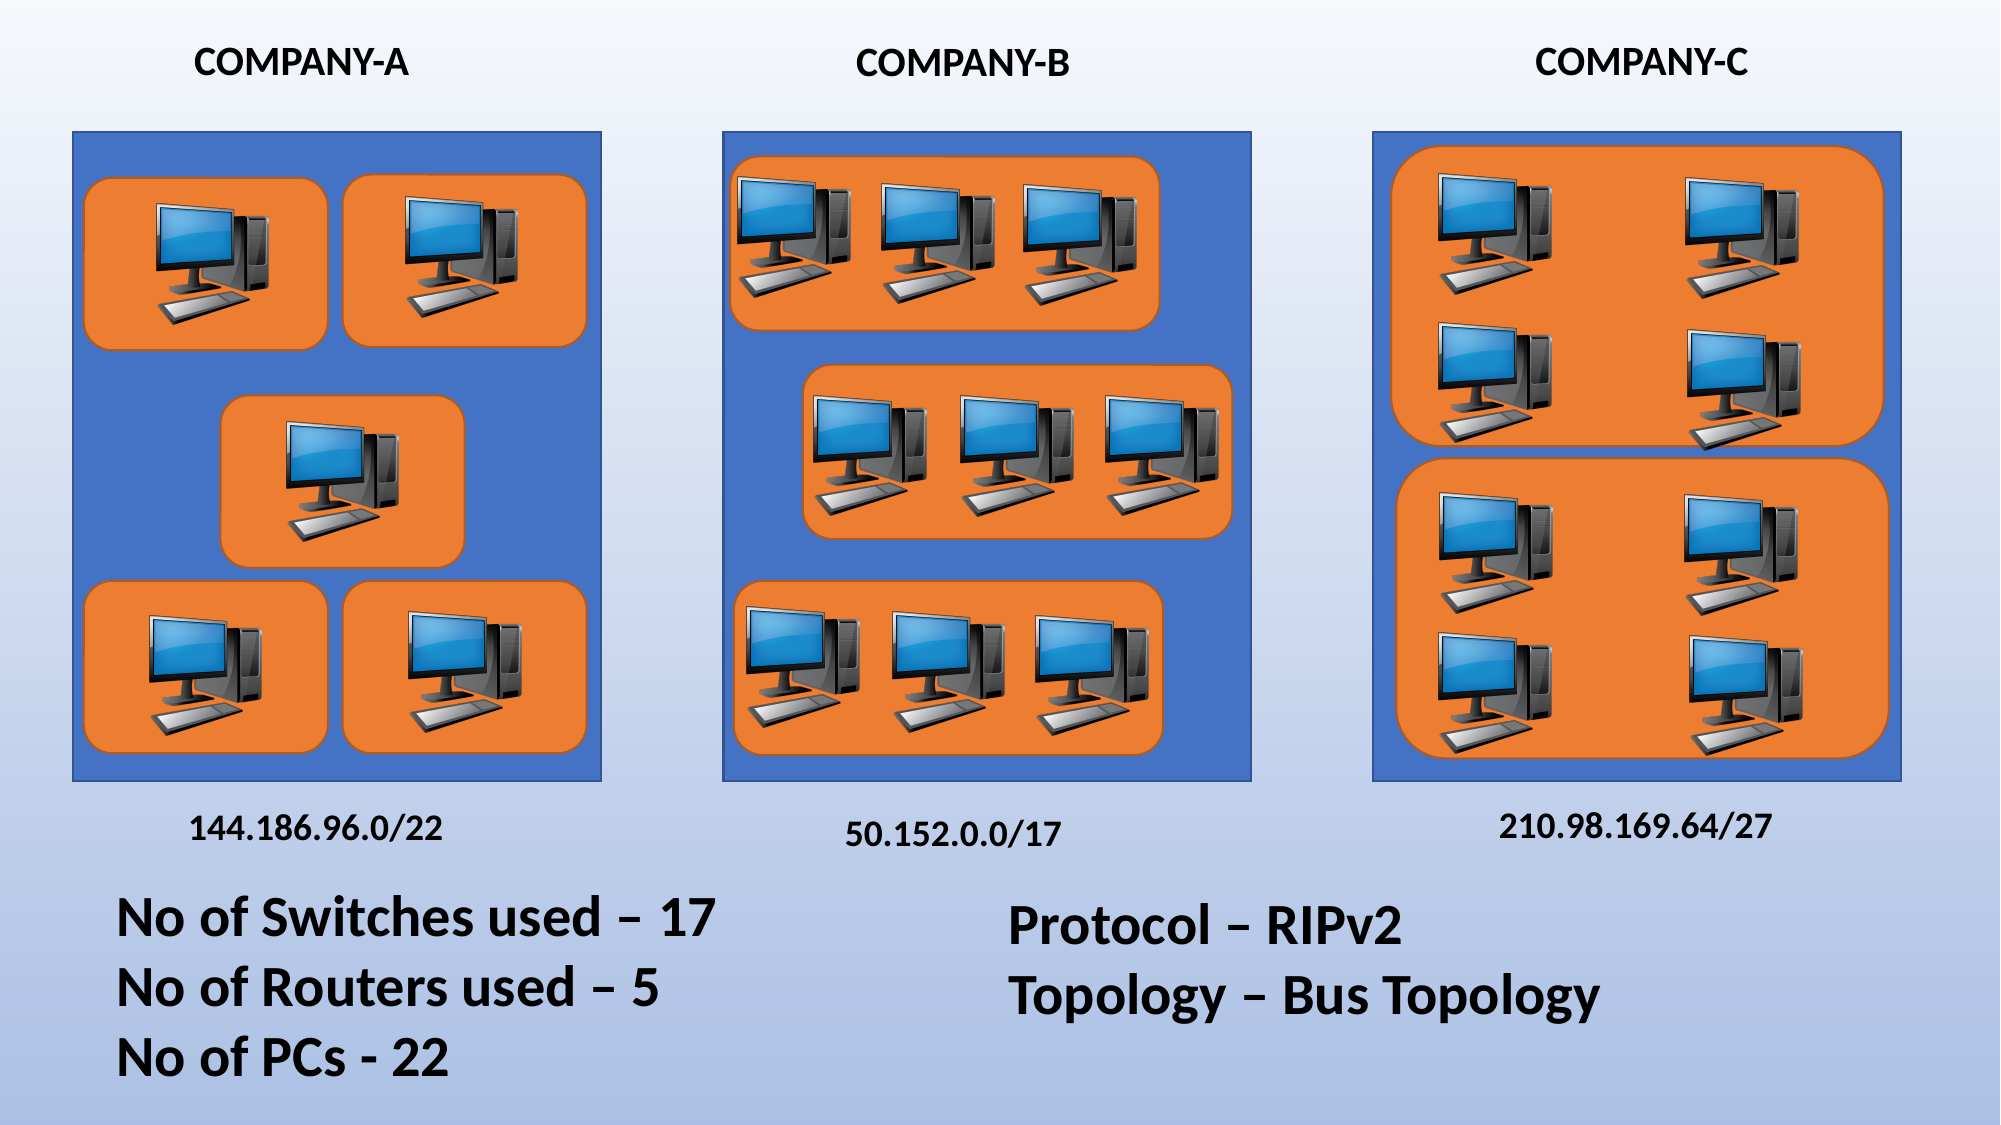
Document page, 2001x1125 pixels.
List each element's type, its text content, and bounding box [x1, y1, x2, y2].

picture [1438, 173, 1552, 295]
picture [746, 606, 860, 728]
picture [1685, 177, 1799, 299]
picture [960, 395, 1074, 517]
picture [1023, 184, 1137, 306]
text_box [729, 155, 1161, 332]
picture [408, 611, 522, 733]
text_box [732, 579, 1165, 757]
picture [737, 176, 851, 298]
picture [1438, 322, 1552, 443]
picture [149, 615, 262, 736]
picture [1035, 615, 1149, 736]
picture [1439, 492, 1553, 614]
text_box [341, 579, 588, 755]
text_box COMPANY-A [179, 26, 437, 92]
picture [405, 196, 518, 318]
picture [1689, 635, 1803, 756]
text_box [1390, 145, 1885, 448]
text_box COMPANY-B [841, 27, 1099, 93]
text_box Protocol – RIPv2 Topology – Bus Topology [994, 878, 1631, 1034]
text_box [341, 173, 588, 348]
picture [155, 203, 269, 325]
picture [286, 421, 399, 542]
text_box [1372, 131, 1902, 782]
text_box [219, 394, 466, 569]
picture [813, 395, 927, 516]
text_box 144.186.96.0/22 [98, 795, 602, 856]
picture [1684, 494, 1798, 616]
text_box [82, 176, 329, 352]
picture [881, 183, 995, 304]
text_box 50.152.0.0/17 [830, 801, 1092, 861]
text_box No of Switches used – 17 No of Routers used – 5 No of PCs - 22 [101, 870, 738, 1095]
text_box [72, 131, 602, 782]
text_box [801, 363, 1234, 540]
text_box [82, 579, 329, 755]
picture [892, 611, 1005, 733]
picture [1438, 632, 1552, 754]
text_box 210.98.169.64/27 [1484, 794, 1798, 854]
text_box [722, 131, 1252, 782]
text_box COMPANY-C [1520, 26, 1778, 92]
picture [1687, 329, 1801, 451]
text_box [1395, 457, 1890, 760]
picture [1105, 395, 1219, 516]
